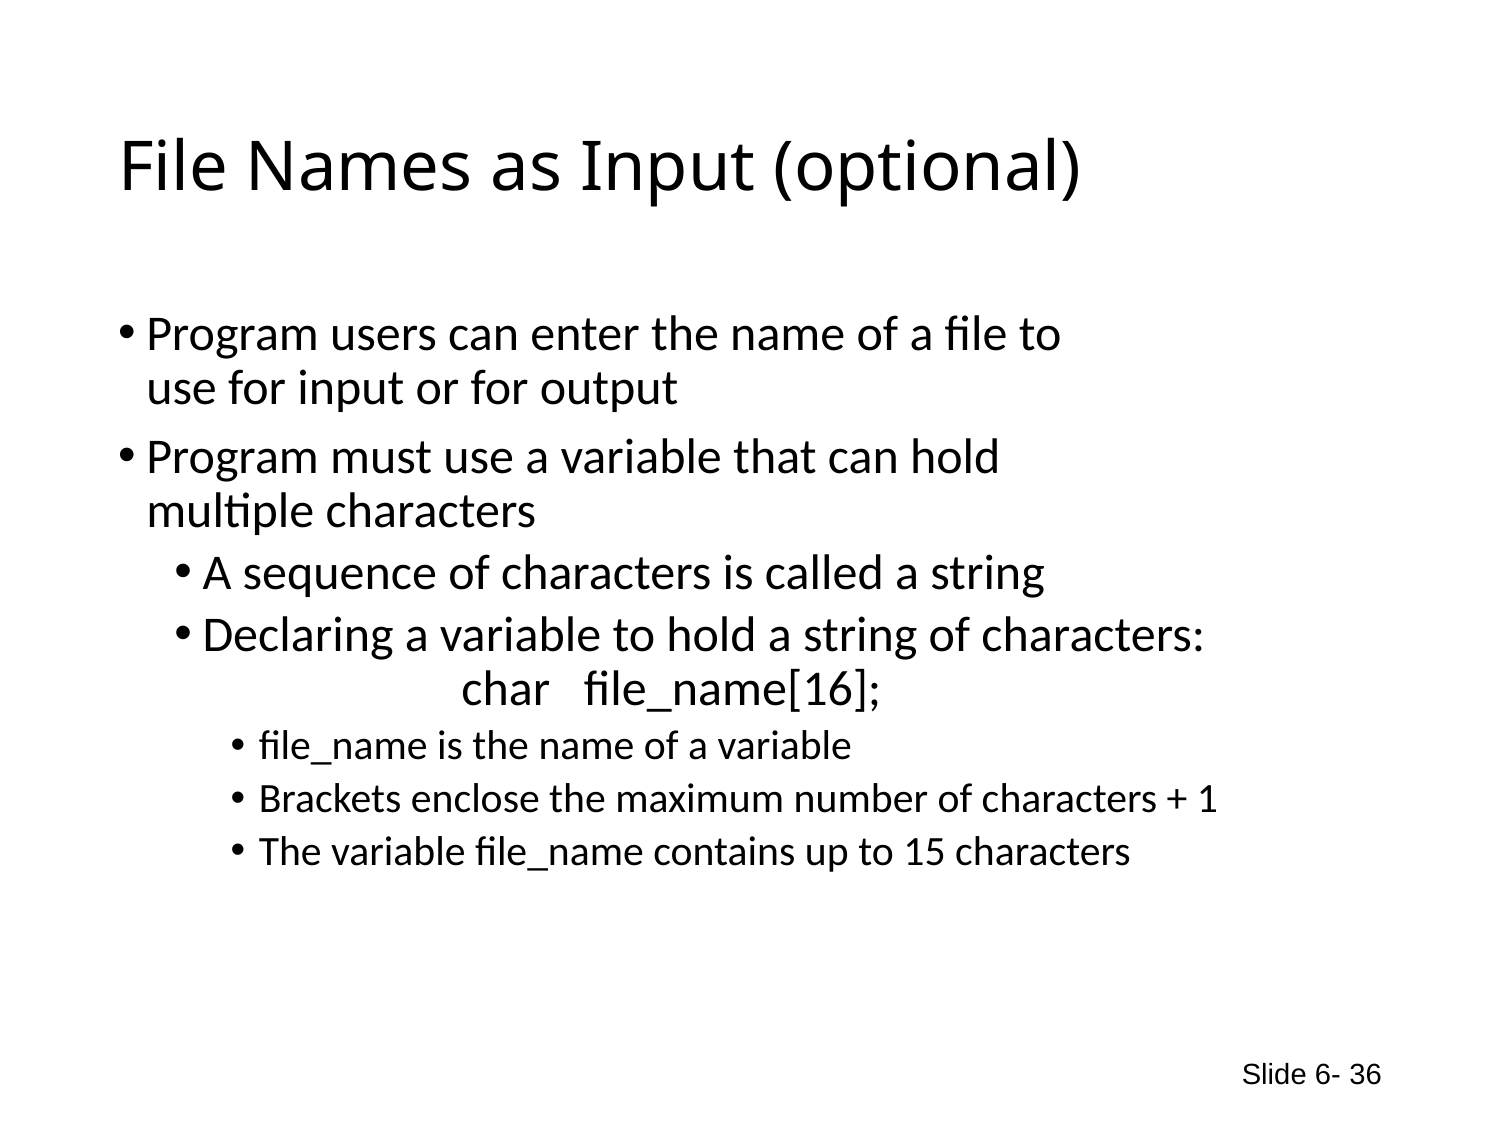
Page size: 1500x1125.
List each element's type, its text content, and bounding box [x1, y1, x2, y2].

slide_number Slide 6- 36 [1059, 1042, 1397, 1103]
list Program users can enter the name of a file to use for input or for output Program must use a variable that can hold multiple characters A sequence of characters is called a string Declaring a variable to hold a string of characters: char file_name[16]; file_name is the name of a variable Brackets enclose the maximum number of characters + 1 The variable file_name contains up to 15 characters [103, 299, 1397, 1014]
title File Names as Input (optional) [103, 59, 1397, 278]
